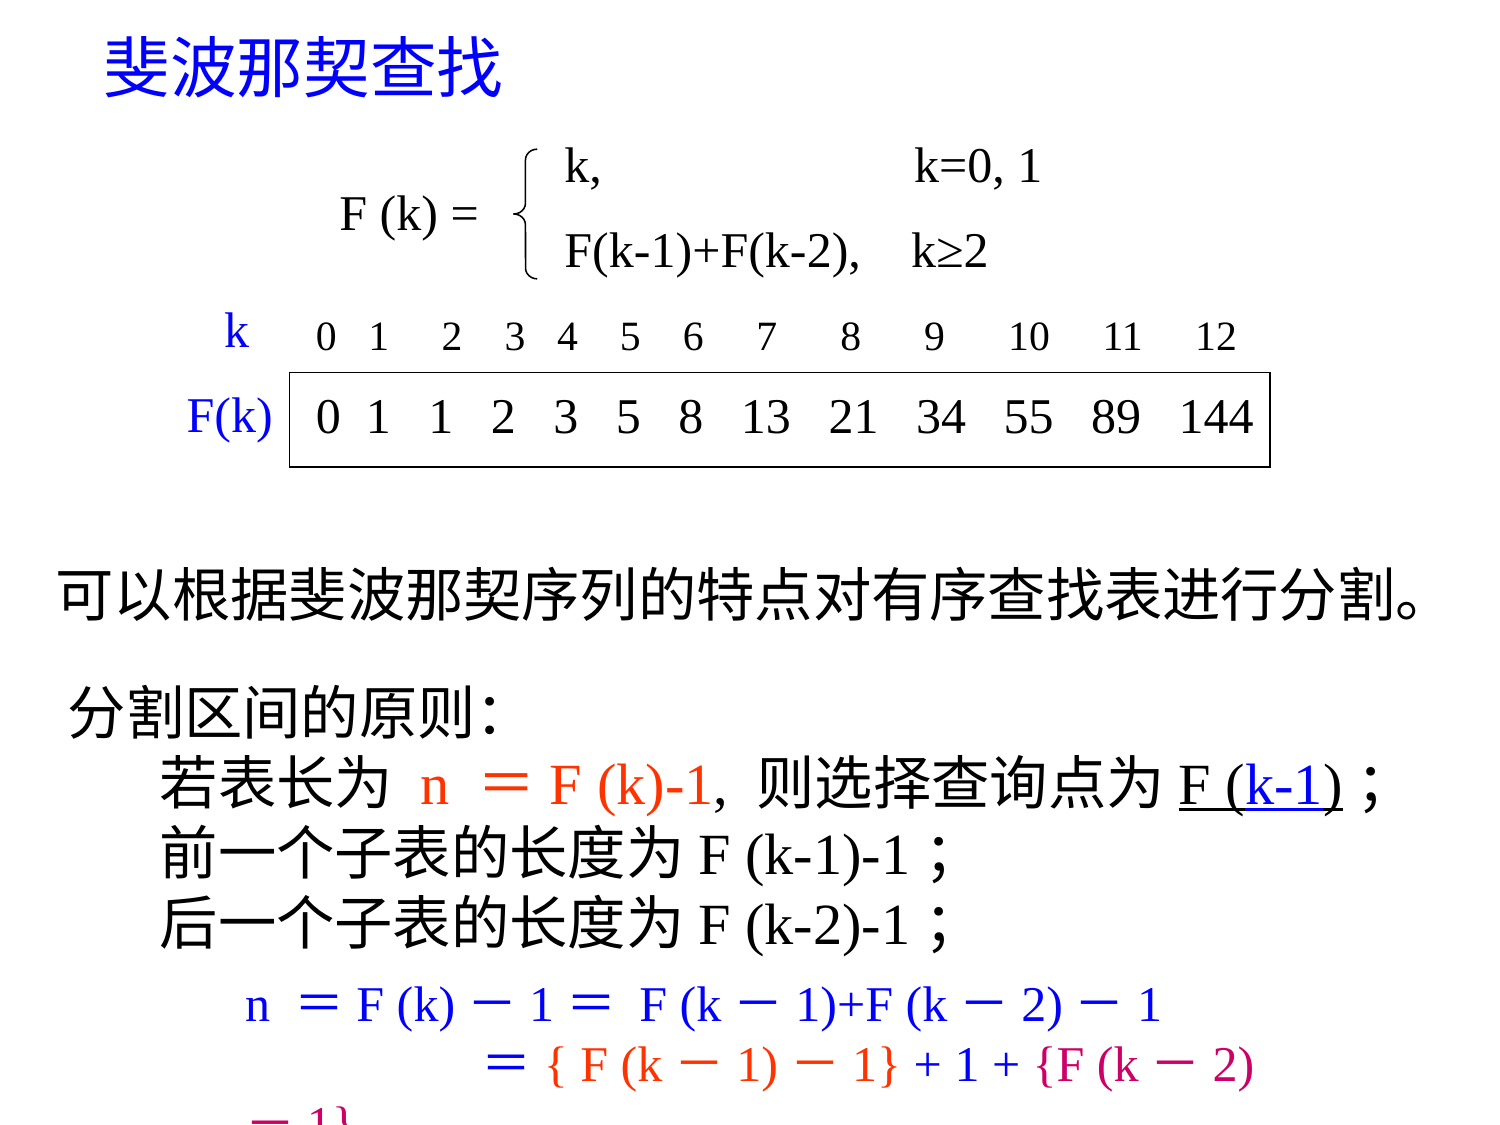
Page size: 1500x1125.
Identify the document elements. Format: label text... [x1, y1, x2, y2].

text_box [324, 125, 1353, 291]
text_box 可以根据斐波那契序列的特点对有序查找表进行分割。 [41, 550, 1500, 636]
text_box 斐波那契查找 [88, 18, 597, 114]
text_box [159, 290, 1306, 468]
text_box 分割区间的原则： 若表长为 n ＝F (k)-1, 则选择查询点为F (k-1)； 前一个子表的长度为F (k-1)-1； 后一个子表的长度为F (k-2)-1； [53, 668, 1500, 964]
text_box n ＝F (k)－1＝ F (k－1)+F (k－2)－1 ＝{ F (k－1)－1} + 1 + {F (k－2)－1} [230, 964, 1317, 1125]
